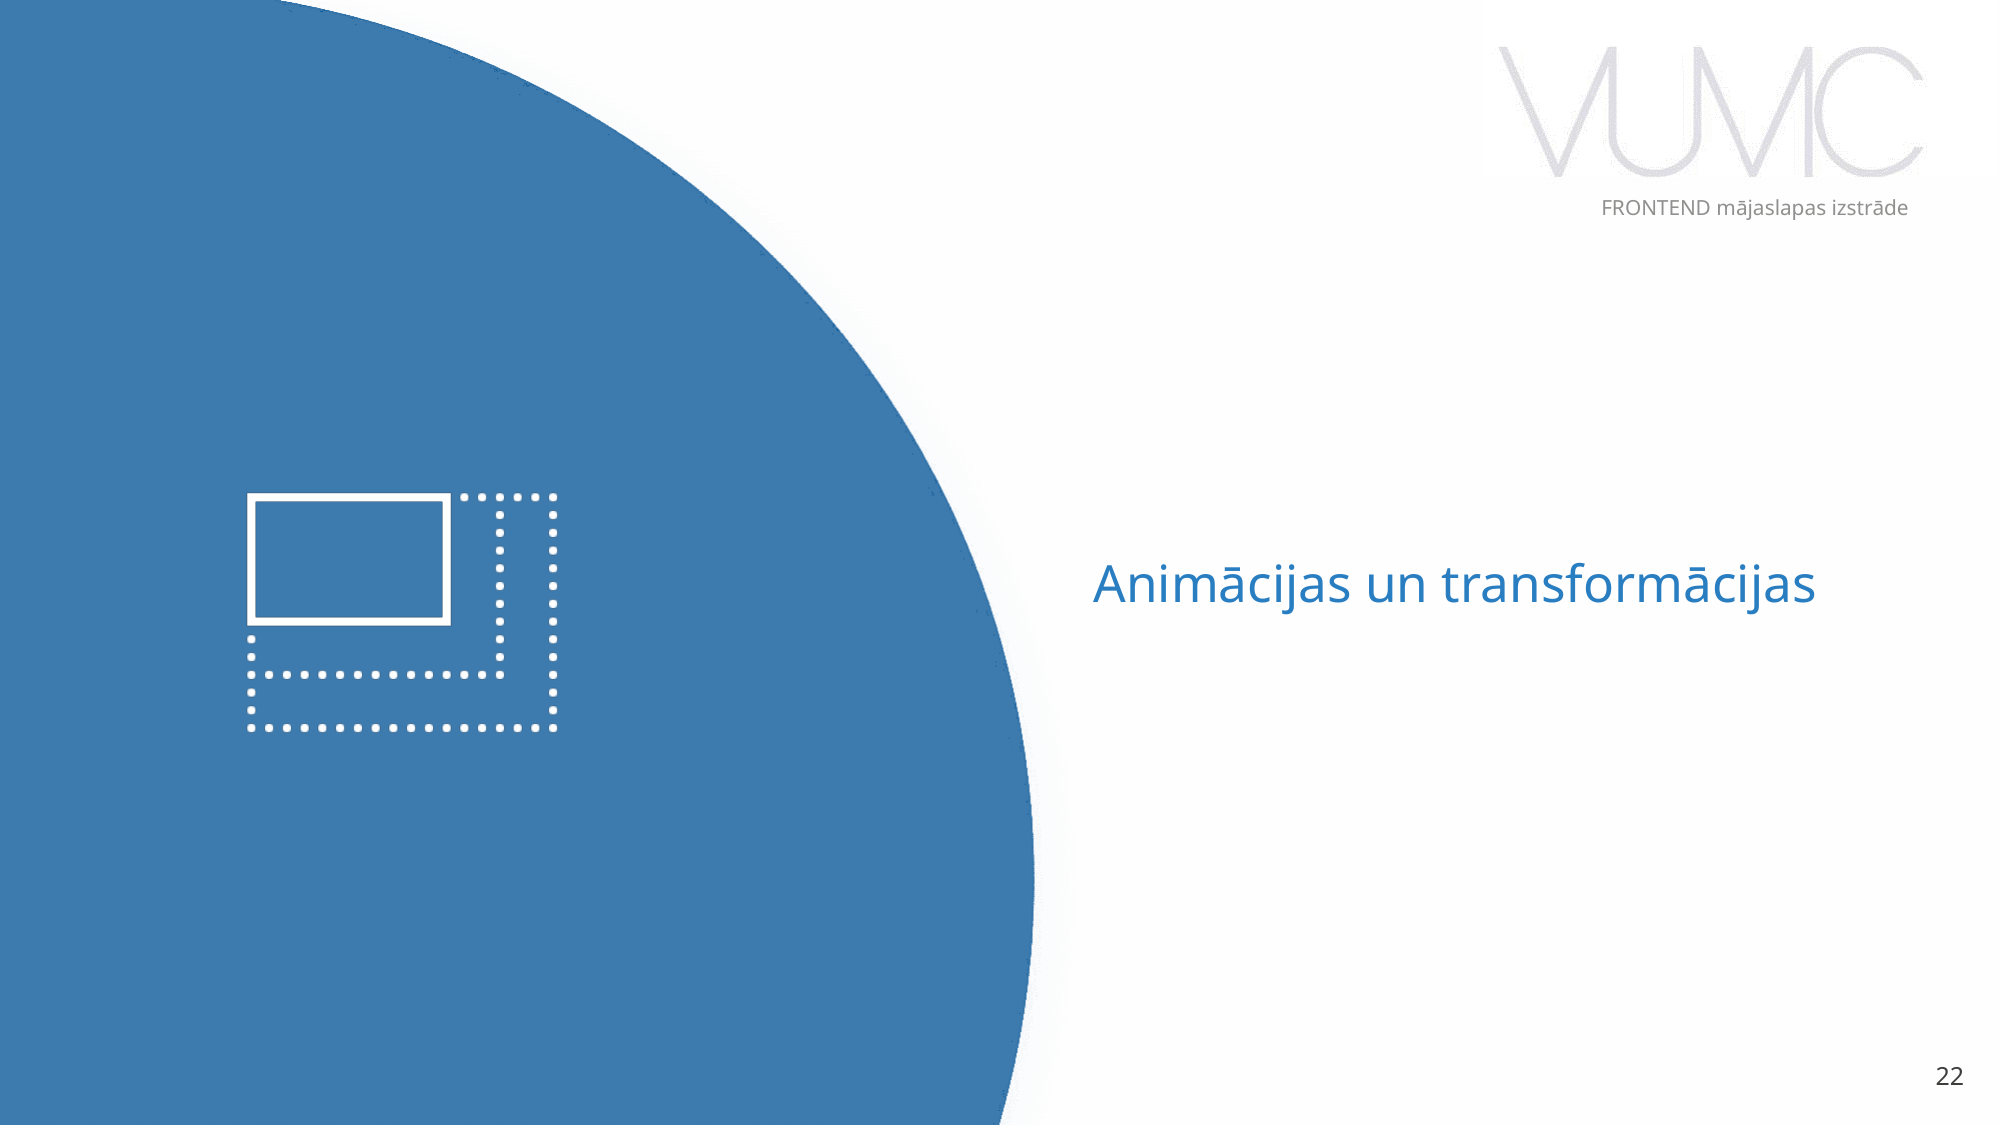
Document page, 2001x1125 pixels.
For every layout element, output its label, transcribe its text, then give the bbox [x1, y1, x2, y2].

slide_number ‹#› [1529, 1053, 1980, 1114]
text_box Animācijas un transformācijas [1078, 529, 1980, 649]
picture [0, 0, 2001, 1125]
footer FRONTEND mājaslapas izstrāde [1248, 177, 1924, 237]
